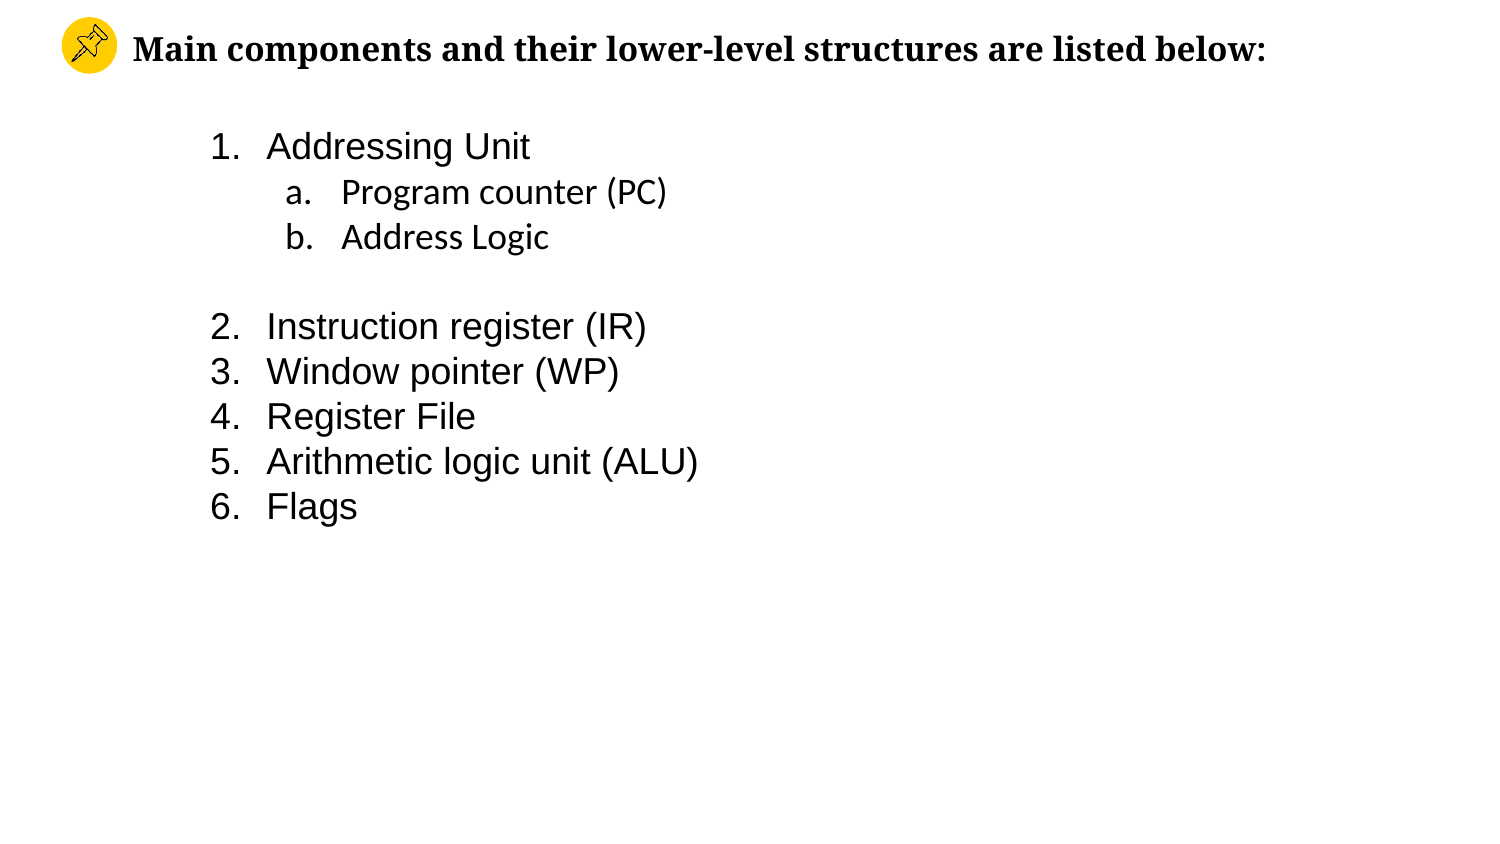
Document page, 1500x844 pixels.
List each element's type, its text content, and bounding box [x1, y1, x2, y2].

text_box [71, 24, 108, 62]
text_box [61, 17, 118, 74]
title Main components and their lower-level structures are listed below: [132, 27, 1332, 109]
list Addressing Unit Program counter (PC) Address Logic Instruction register (IR) Window pointer (WP) Register File Arithmetic logic unit (ALU) Flags [172, 121, 1196, 622]
